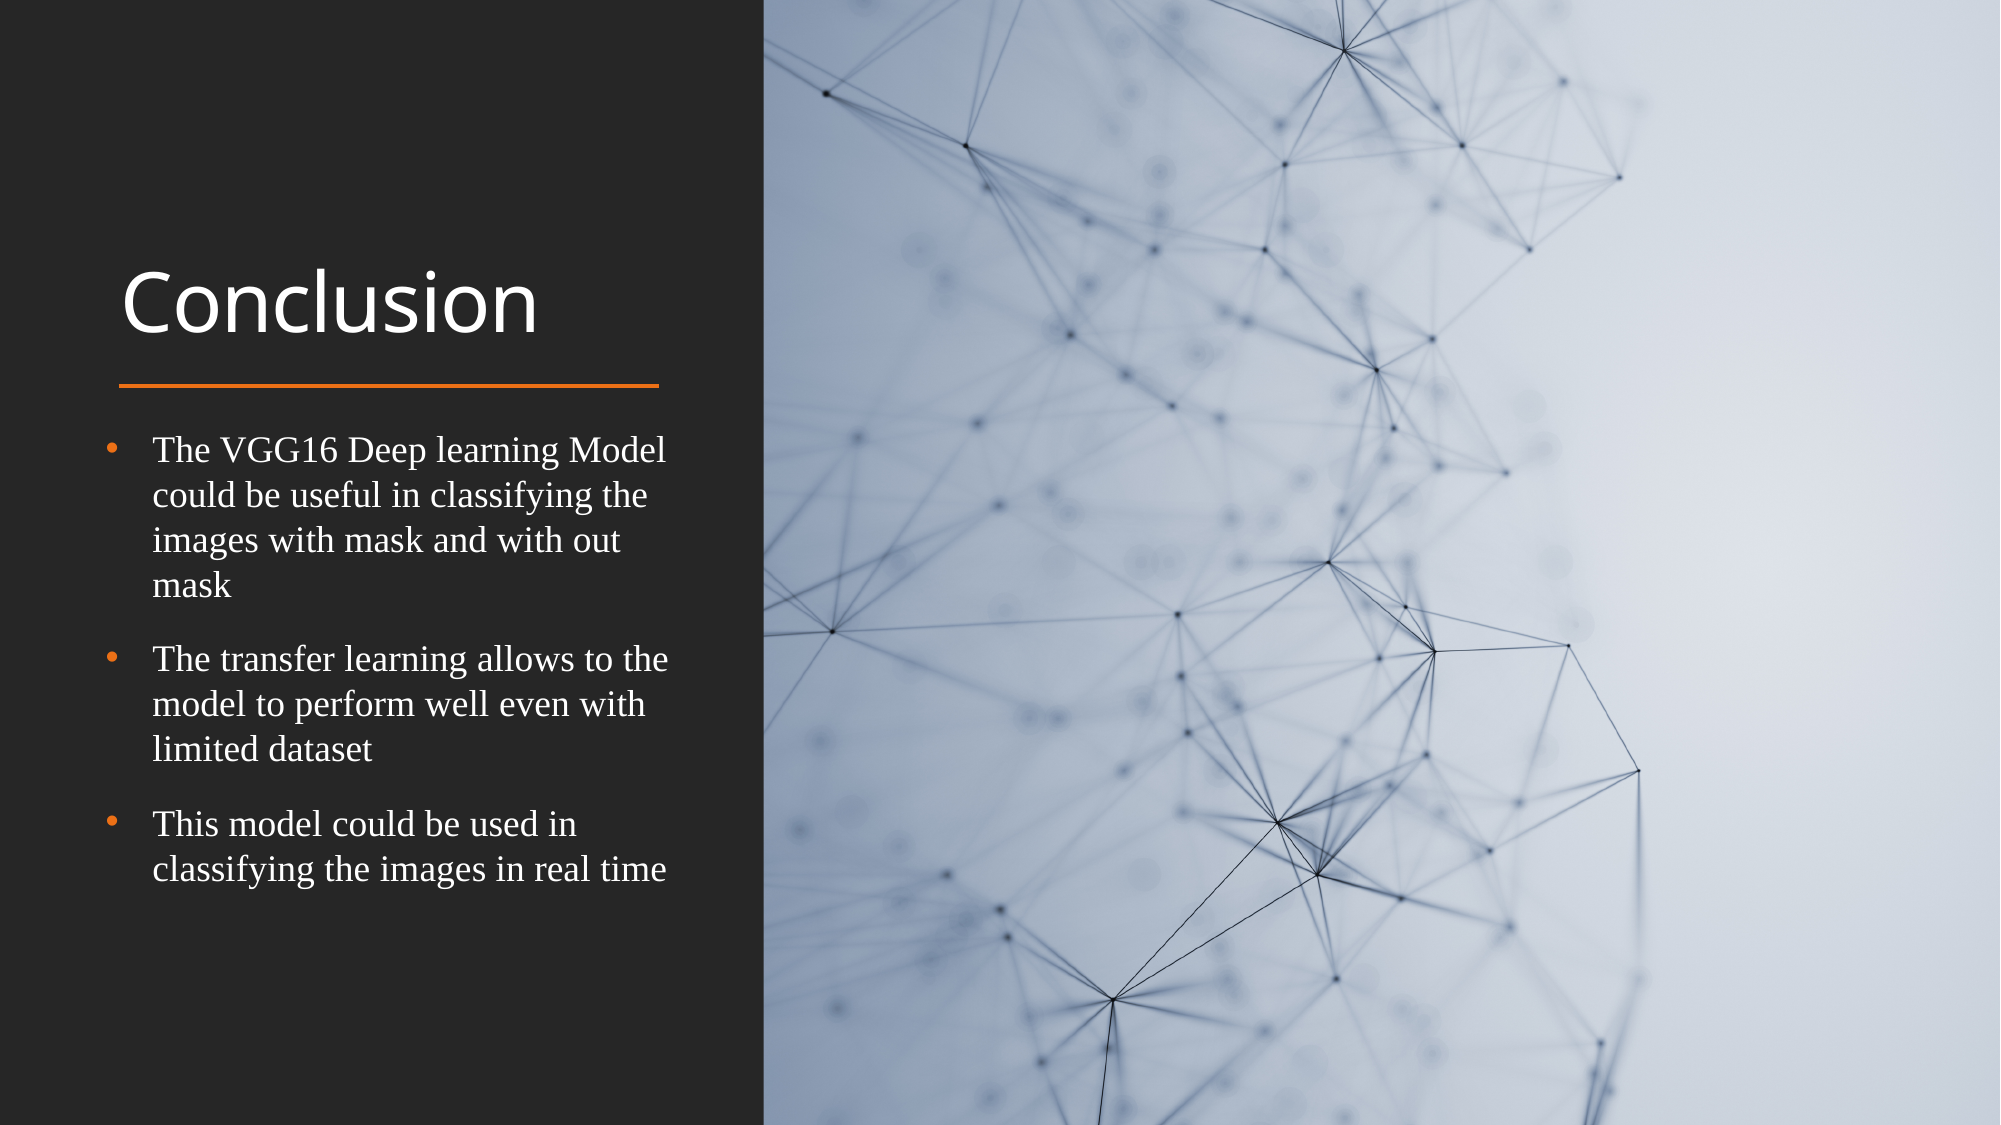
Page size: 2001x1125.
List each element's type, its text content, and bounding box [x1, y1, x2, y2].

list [762, 0, 2000, 1125]
title Conclusion [105, 84, 672, 359]
list The VGG16 Deep learning Model could be useful in classifying the images with mask and with out mask The transfer learning allows to the model to perform well even with limited dataset This model could be used in classifying the images in real time [105, 417, 699, 1041]
text_box [0, 0, 762, 1125]
